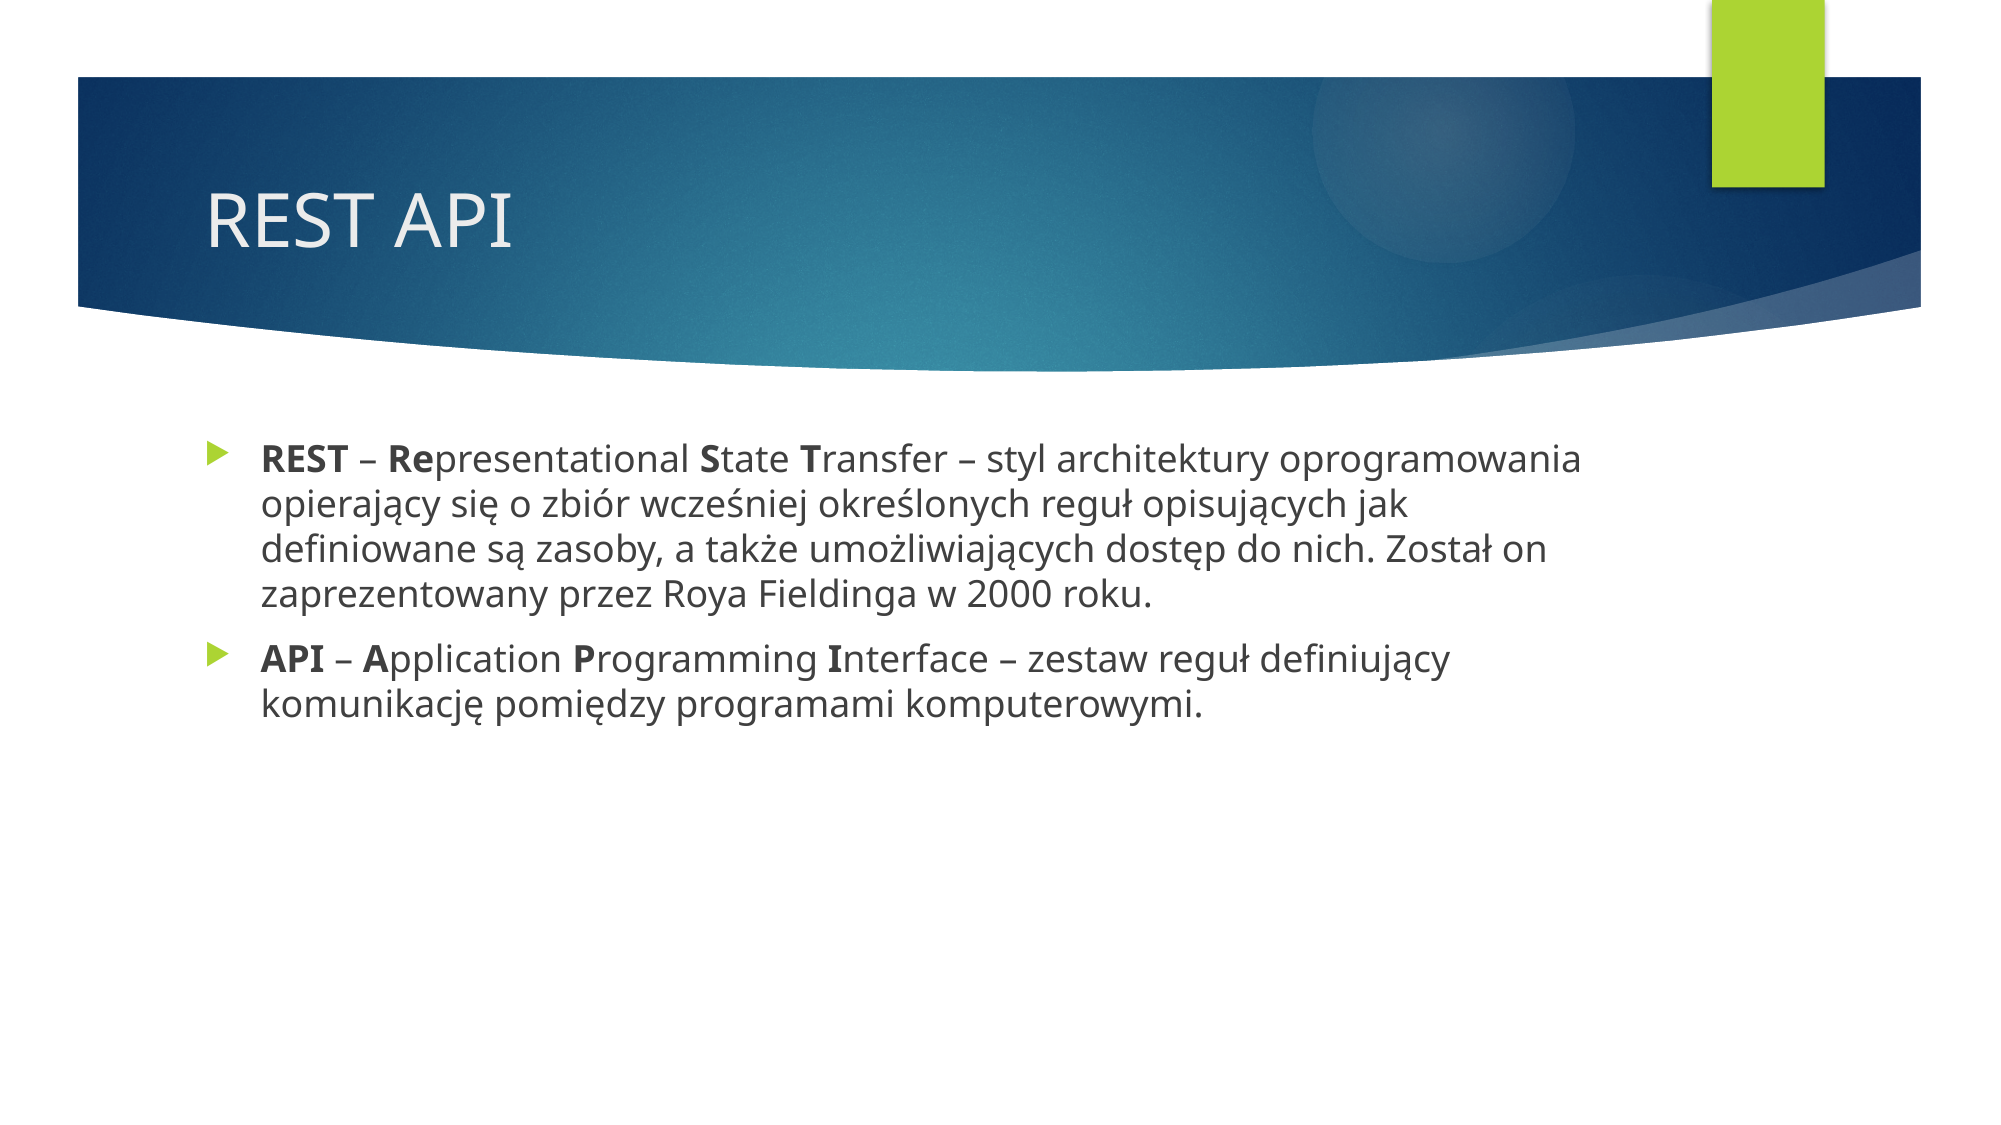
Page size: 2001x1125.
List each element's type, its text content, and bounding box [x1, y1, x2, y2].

list REST – Representational State Transfer – styl architektury oprogramowania opierający się o zbiór wcześniej określonych reguł opisujących jak definiowane są zasoby, a także umożliwiających dostęp do nich. Został on zaprezentowany przez Roya Fieldinga w 2000 roku. API – Application Programming Interface – zestaw reguł definiujący komunikację pomiędzy programami komputerowymi. [189, 427, 1627, 988]
title REST API [189, 159, 1627, 276]
